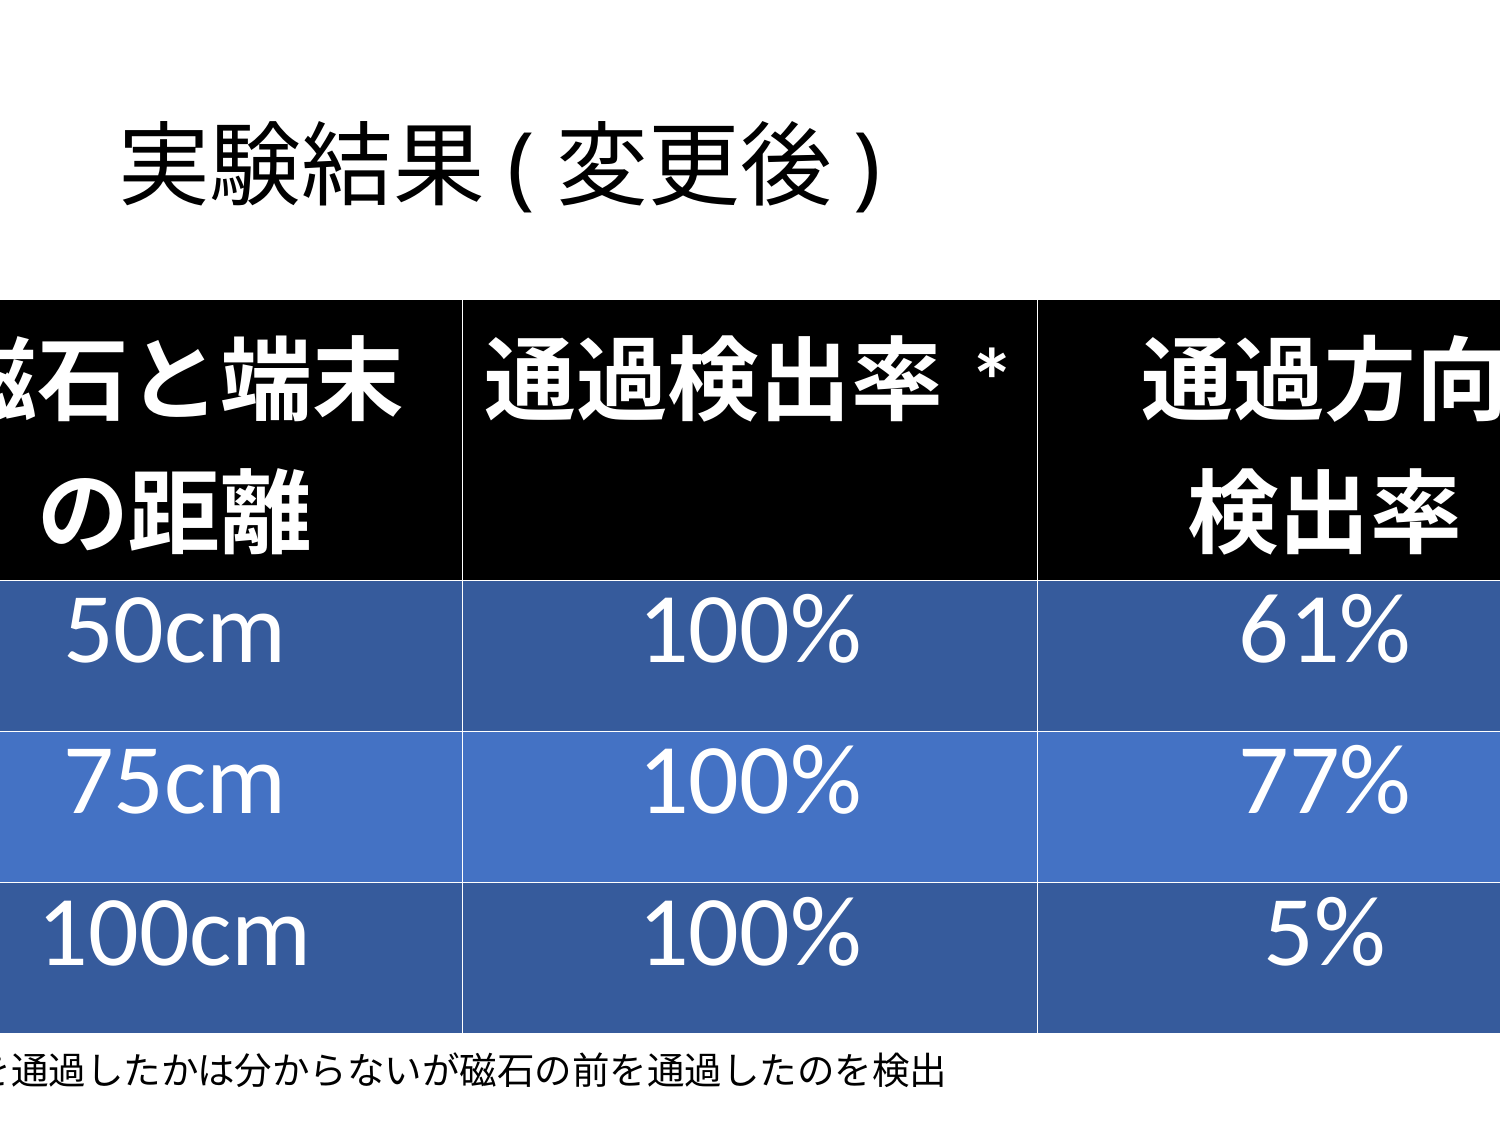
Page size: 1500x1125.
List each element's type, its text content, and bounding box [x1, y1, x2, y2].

table_header 磁石と端末の距離 [0, 300, 462, 580]
table_cell 61% [1038, 581, 1500, 731]
table_cell 100cm [0, 883, 462, 1033]
table_cell 5% [1038, 883, 1500, 1033]
table_cell 100% [463, 581, 1037, 731]
table_cell 77% [1038, 732, 1500, 882]
table_cell 75cm [0, 732, 462, 882]
table_cell 100% [463, 883, 1037, 1033]
text_box *どこを通過したかは分からないが磁石の前を通過したのを検出 [0, 1039, 962, 1100]
table_cell 100% [463, 732, 1037, 882]
table_cell 50cm [0, 581, 462, 731]
table_header 通過方向 検出率 [1038, 300, 1500, 580]
title 実験結果(変更後) [103, 59, 1397, 278]
table_header 通過検出率* [463, 300, 1037, 580]
